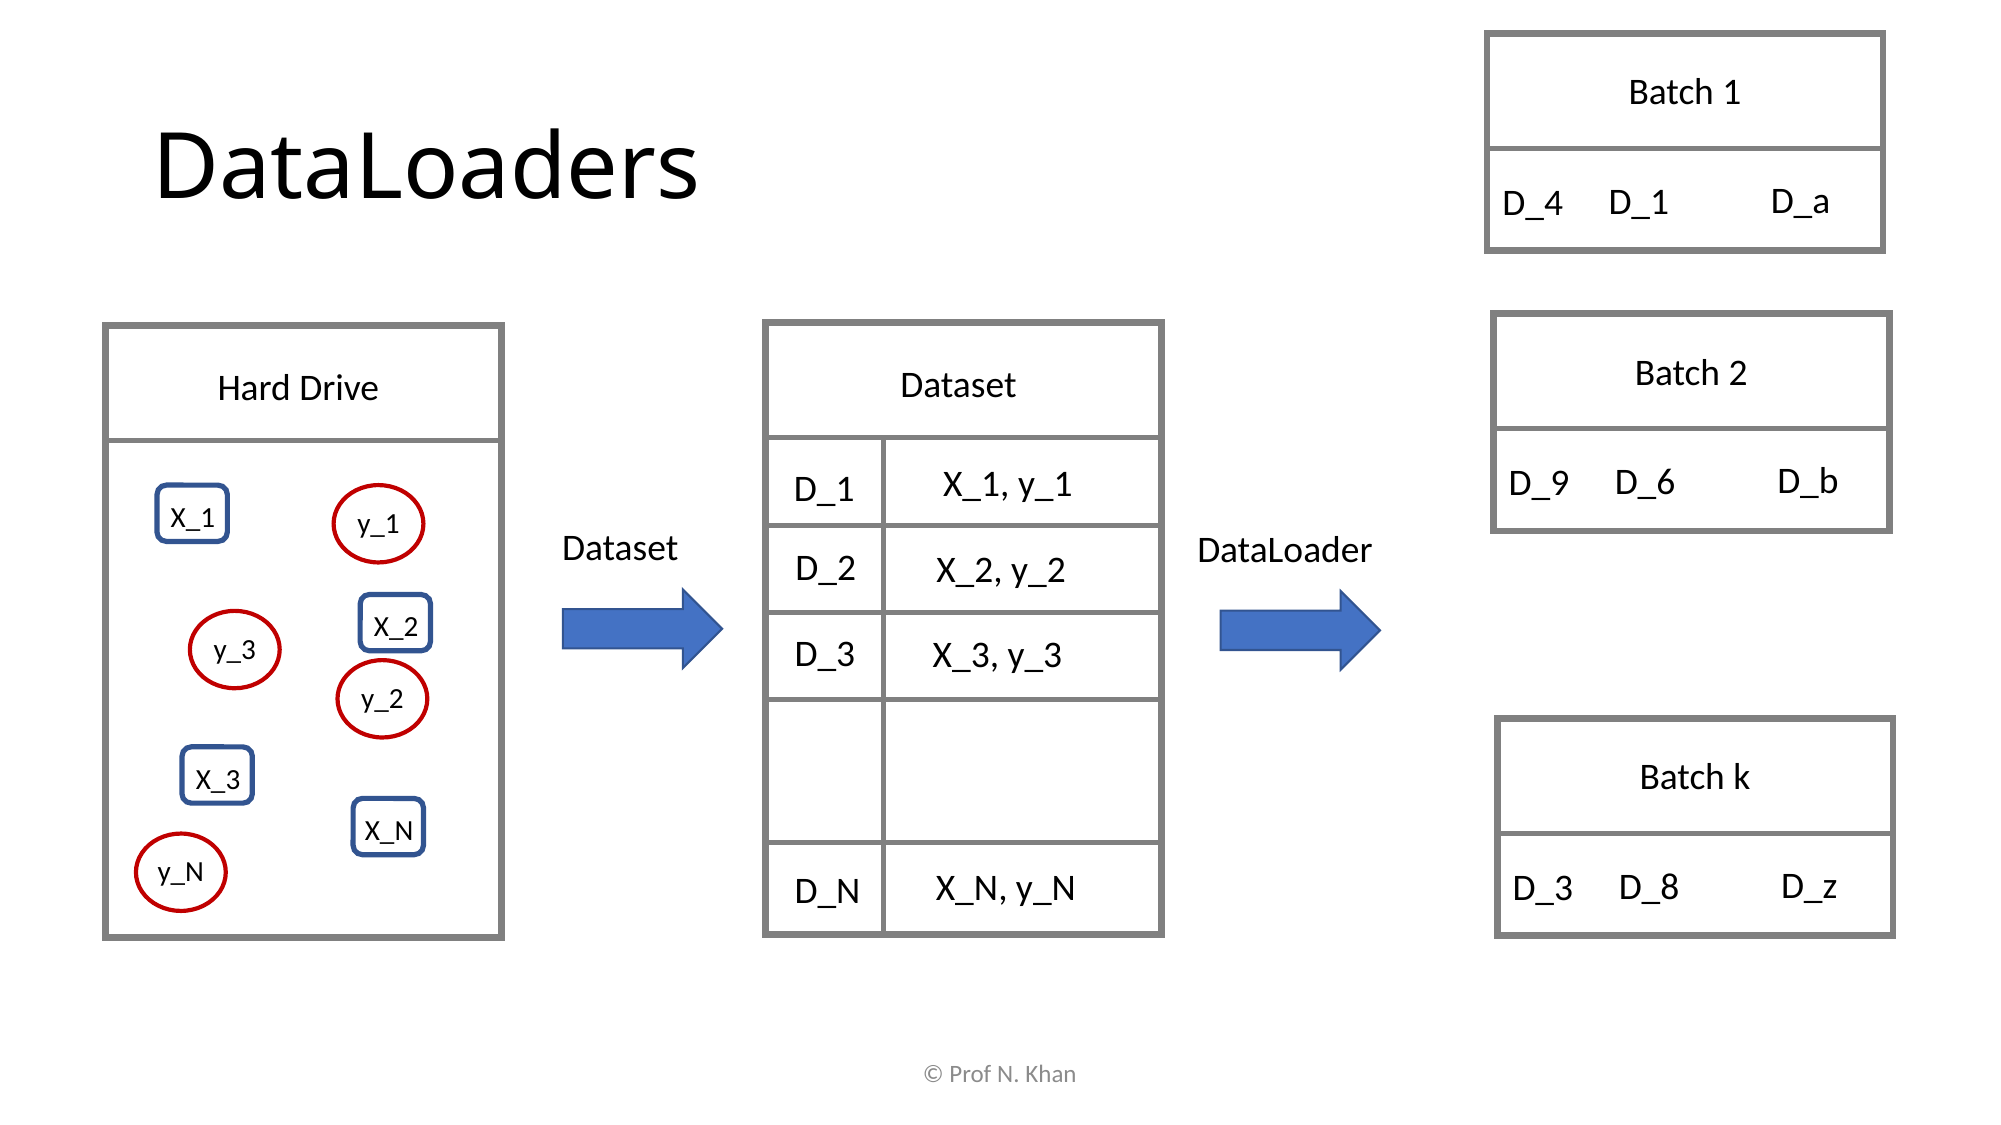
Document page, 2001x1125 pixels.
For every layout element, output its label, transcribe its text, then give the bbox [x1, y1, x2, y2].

text_box D_b [1762, 449, 1854, 509]
text_box D_N [779, 858, 876, 919]
text_box [349, 659, 416, 671]
text_box X_3, y_3 [917, 622, 1078, 683]
text_box [345, 484, 412, 496]
text_box D_z [1766, 853, 1853, 914]
text_box Dataset [459, 515, 765, 576]
text_box [143, 895, 219, 912]
text_box [353, 797, 424, 804]
text_box [765, 321, 1163, 523]
text_box [1219, 588, 1382, 673]
text_box [341, 547, 416, 564]
text_box D_8 [1603, 854, 1695, 915]
text_box [201, 609, 268, 622]
text_box Hard Drive [137, 355, 460, 416]
text_box X_2 [340, 600, 452, 650]
text_box D_3 [779, 621, 871, 682]
text_box X_N, y_N [921, 855, 1092, 916]
footer © Prof N. Khan [662, 1042, 1338, 1103]
text_box X_3 [162, 752, 274, 803]
text_box Dataset [797, 352, 1120, 413]
text_box [1492, 313, 1890, 532]
text_box X_1 [137, 490, 249, 541]
text_box y_2 [326, 671, 438, 722]
text_box [182, 745, 253, 752]
text_box Batch 2 [1530, 340, 1853, 401]
text_box [360, 593, 431, 600]
text_box [157, 484, 228, 490]
text_box y_3 [179, 622, 291, 673]
text_box D_a [1756, 168, 1846, 229]
text_box y_1 [323, 496, 434, 547]
text_box [105, 324, 503, 938]
text_box [1486, 32, 1884, 252]
text_box D_3 [1497, 855, 1589, 916]
text_box [147, 832, 215, 845]
text_box [197, 673, 272, 690]
text_box DataLoader [1124, 517, 1446, 577]
text_box Batch k [1534, 744, 1856, 805]
text_box D_6 [1600, 449, 1691, 510]
text_box y_N [125, 845, 237, 895]
text_box [1496, 717, 1894, 937]
text_box X_1, y_1 [928, 451, 1088, 512]
text_box D_9 [1493, 450, 1585, 511]
text_box [765, 528, 1163, 935]
text_box Batch 1 [1524, 59, 1846, 120]
title DataLoaders [137, 59, 1863, 278]
text_box X_2, y_2 [921, 537, 1081, 597]
text_box X_N [333, 804, 445, 854]
text_box D_4 [1487, 170, 1579, 230]
text_box D_1 [779, 456, 870, 517]
text_box [345, 722, 420, 739]
text_box D_2 [780, 535, 872, 596]
text_box [561, 586, 724, 671]
text_box D_1 [1593, 169, 1685, 230]
